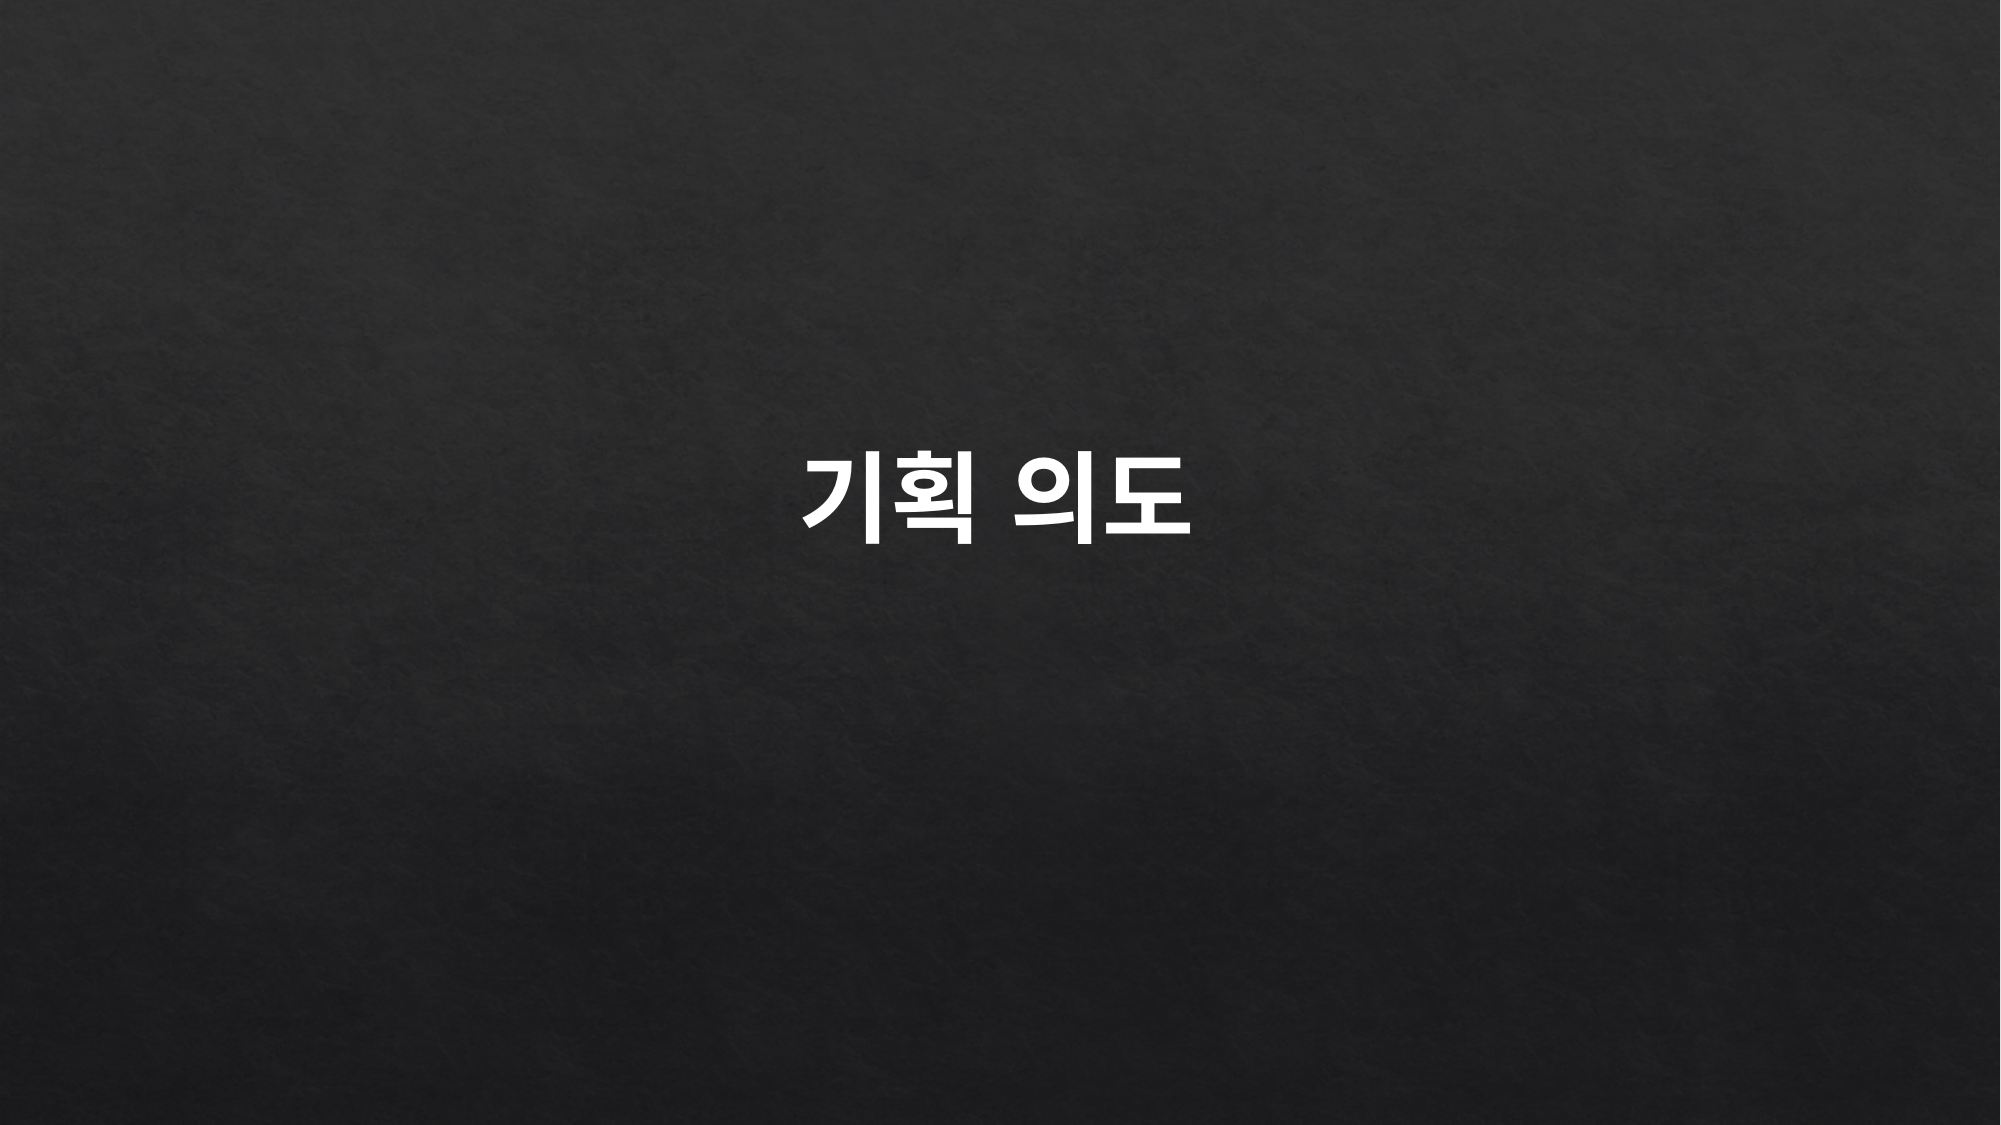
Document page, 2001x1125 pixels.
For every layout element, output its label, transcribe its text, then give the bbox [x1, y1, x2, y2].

text_box 기획 의도 [783, 427, 1210, 563]
